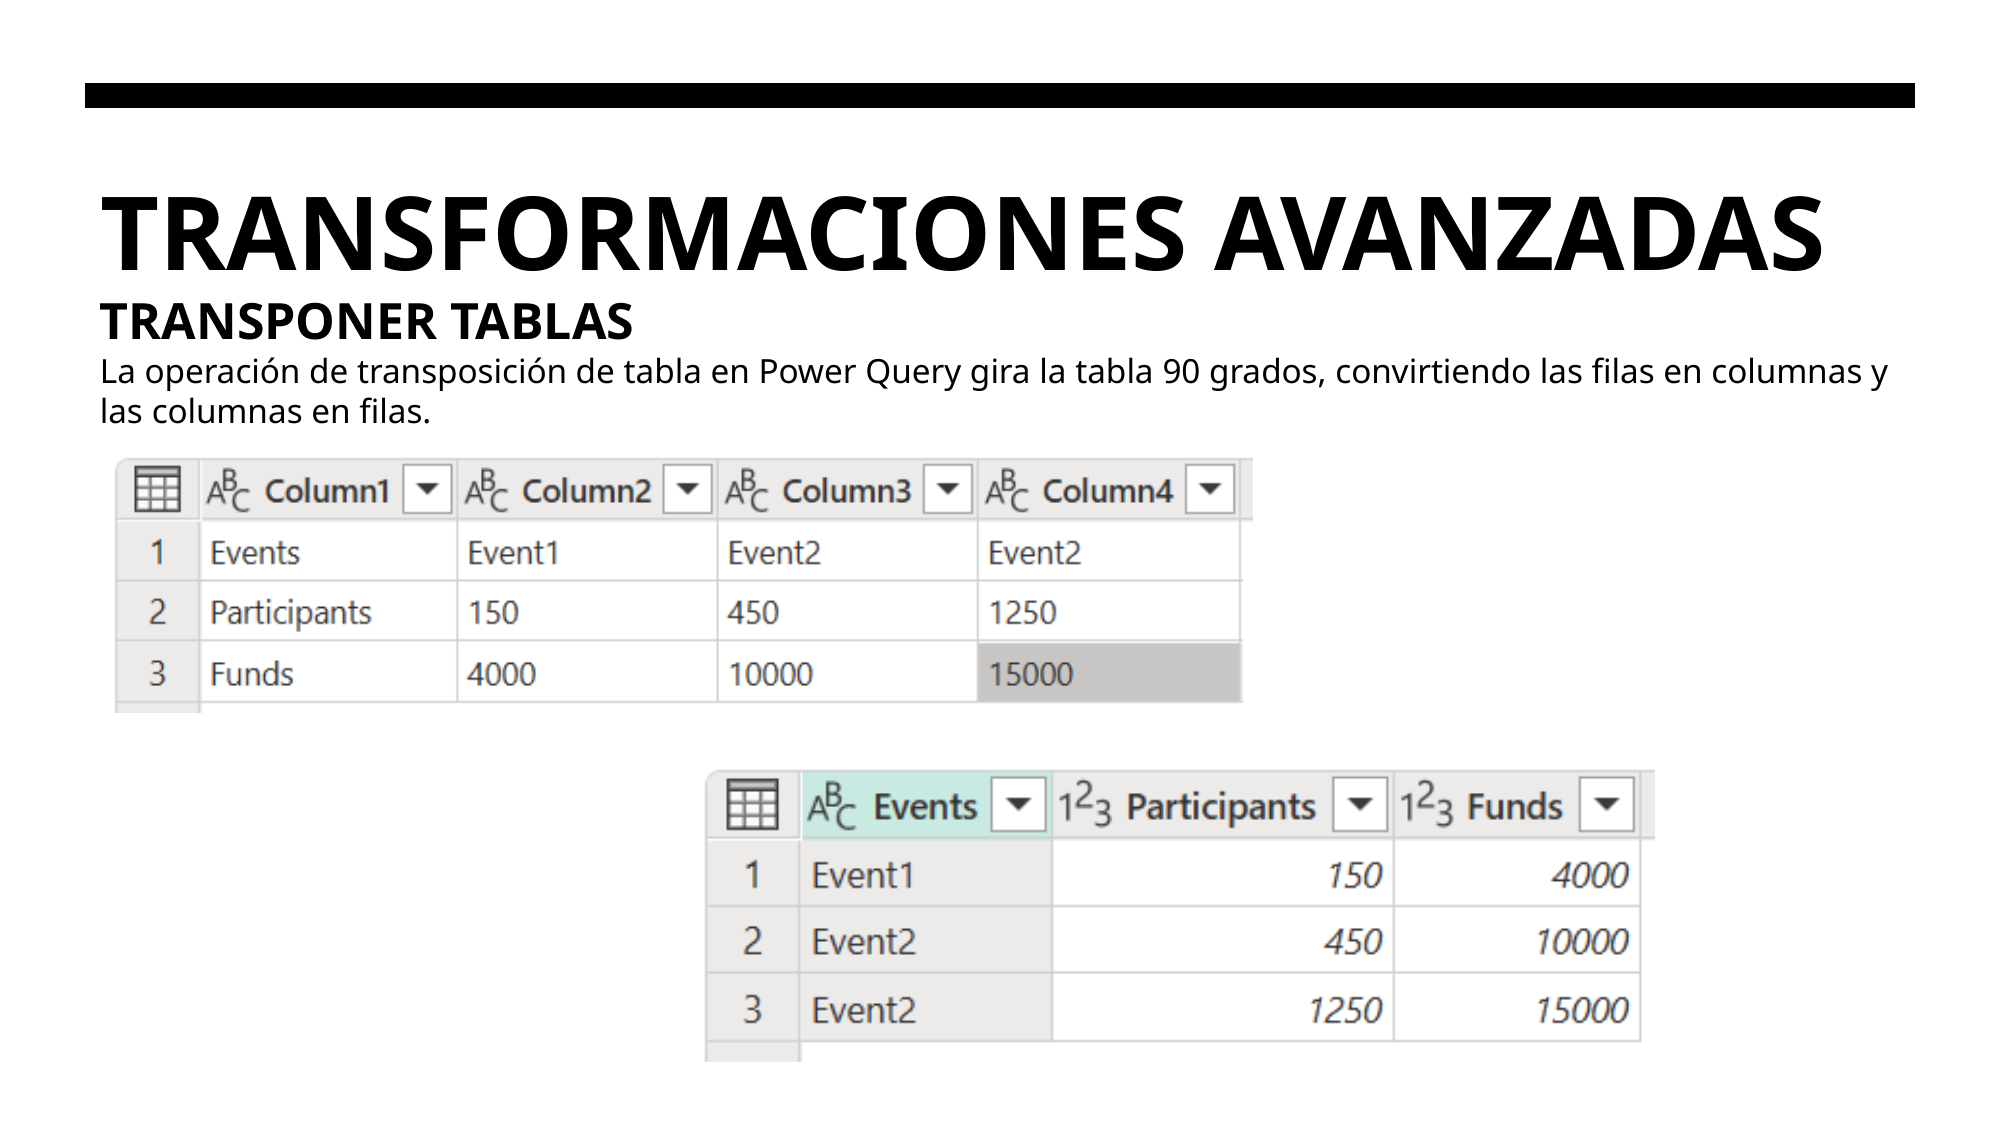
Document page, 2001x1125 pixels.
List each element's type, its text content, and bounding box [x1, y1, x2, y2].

title TRANSFORMACIONES AVANZADAS [85, 160, 1916, 282]
text_box [84, 648, 1916, 982]
picture [697, 762, 1655, 1063]
text_box TRANSPONER TABLAS La operación de transposición de tabla en Power Query gira la tabla 90 grados, convirtiendo las filas en columnas y las columnas en filas. [84, 282, 1916, 648]
picture [105, 447, 1254, 714]
